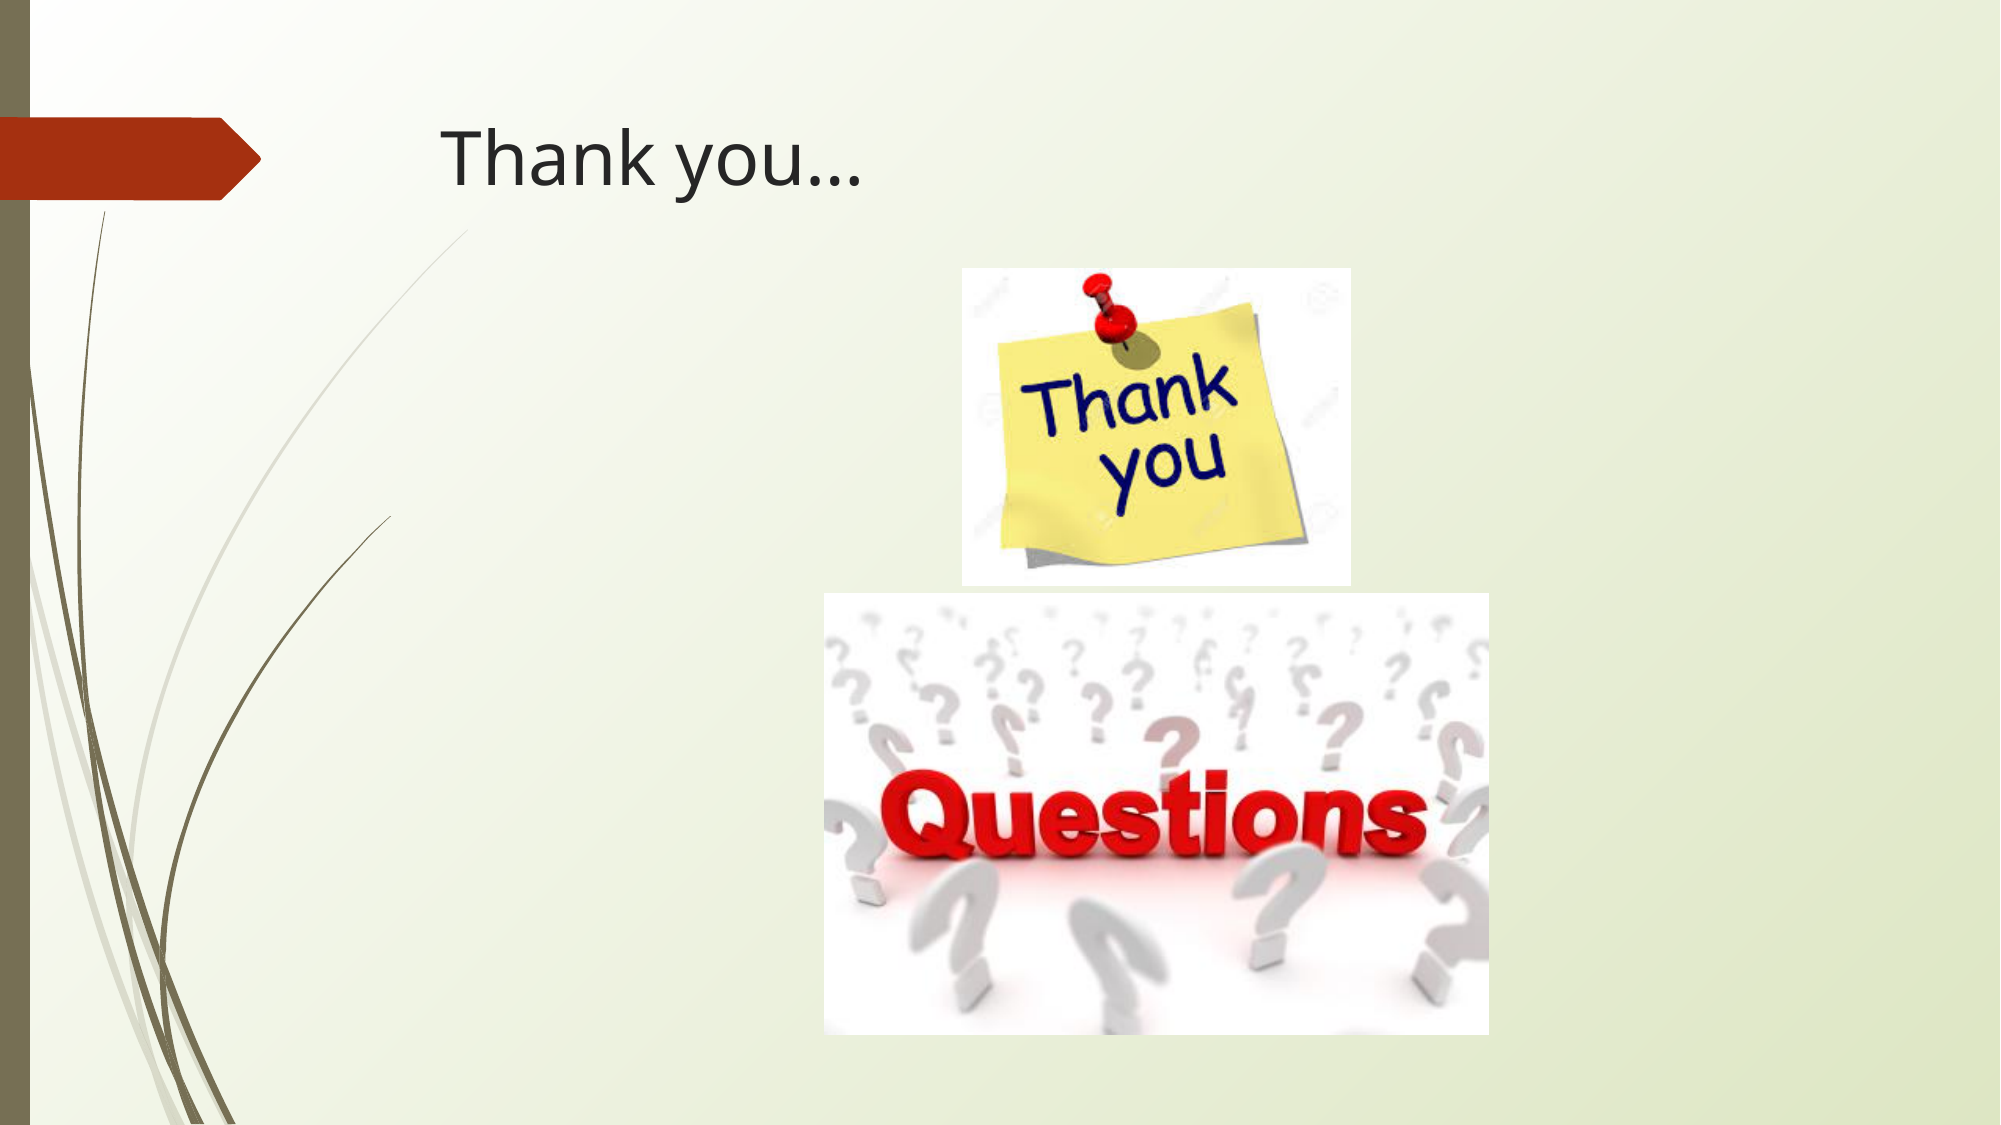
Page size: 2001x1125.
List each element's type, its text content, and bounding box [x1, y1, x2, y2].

title Thank you… [425, 102, 1888, 223]
picture [824, 593, 1489, 1035]
picture [962, 268, 1351, 587]
